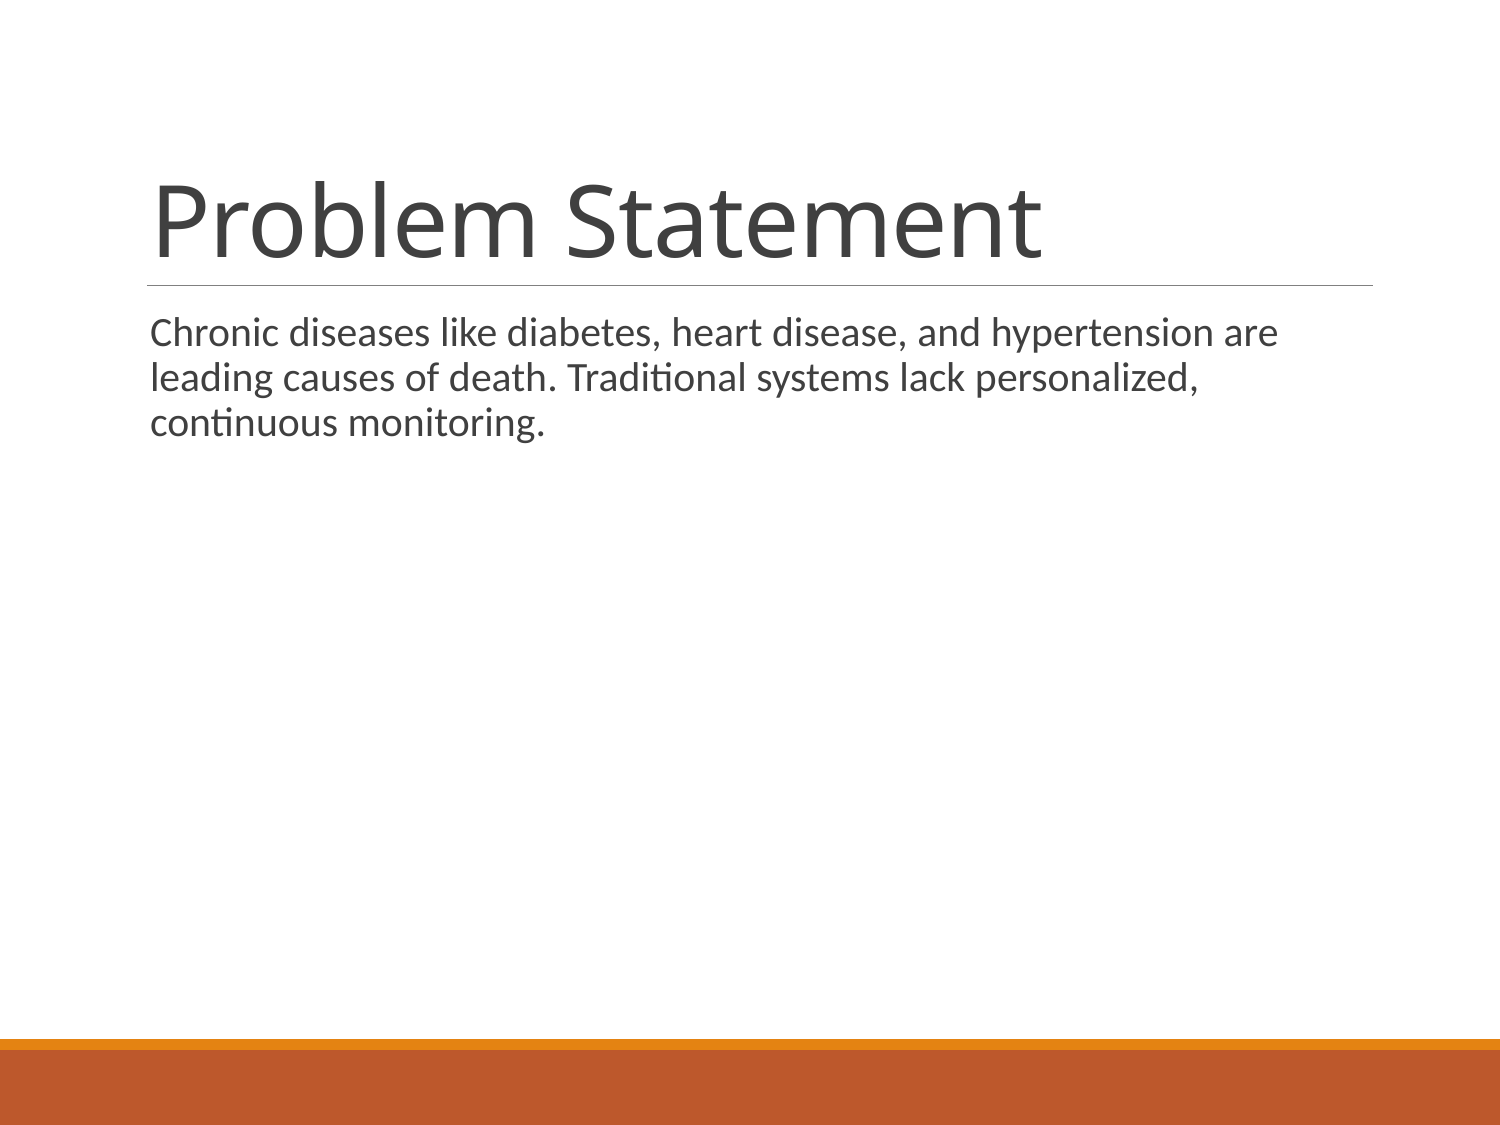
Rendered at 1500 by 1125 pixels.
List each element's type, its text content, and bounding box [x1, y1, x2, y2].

list Chronic diseases like diabetes, heart disease, and hypertension are leading causes of death. Traditional systems lack personalized, continuous monitoring. [135, 302, 1373, 963]
title Problem Statement [135, 47, 1373, 285]
